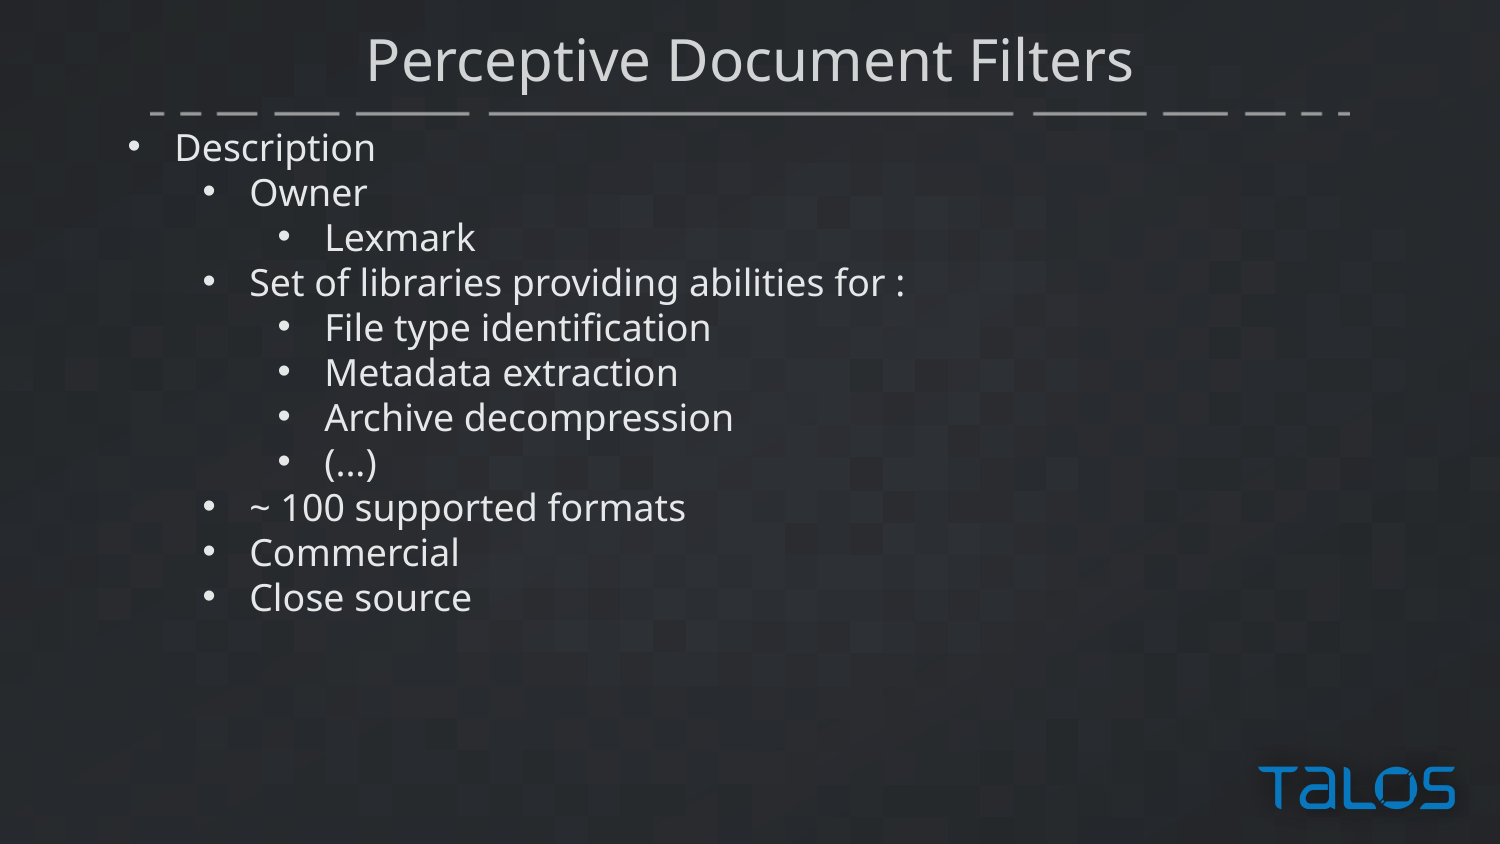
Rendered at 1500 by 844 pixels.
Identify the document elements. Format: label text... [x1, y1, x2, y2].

title Perceptive Document Filters [75, 0, 1425, 129]
text_box Description Owner Lexmark Set of libraries providing abilities for : File type identification Metadata extraction Archive decompression (...) ~ 100 supported formats Commercial Close source [112, 116, 921, 671]
